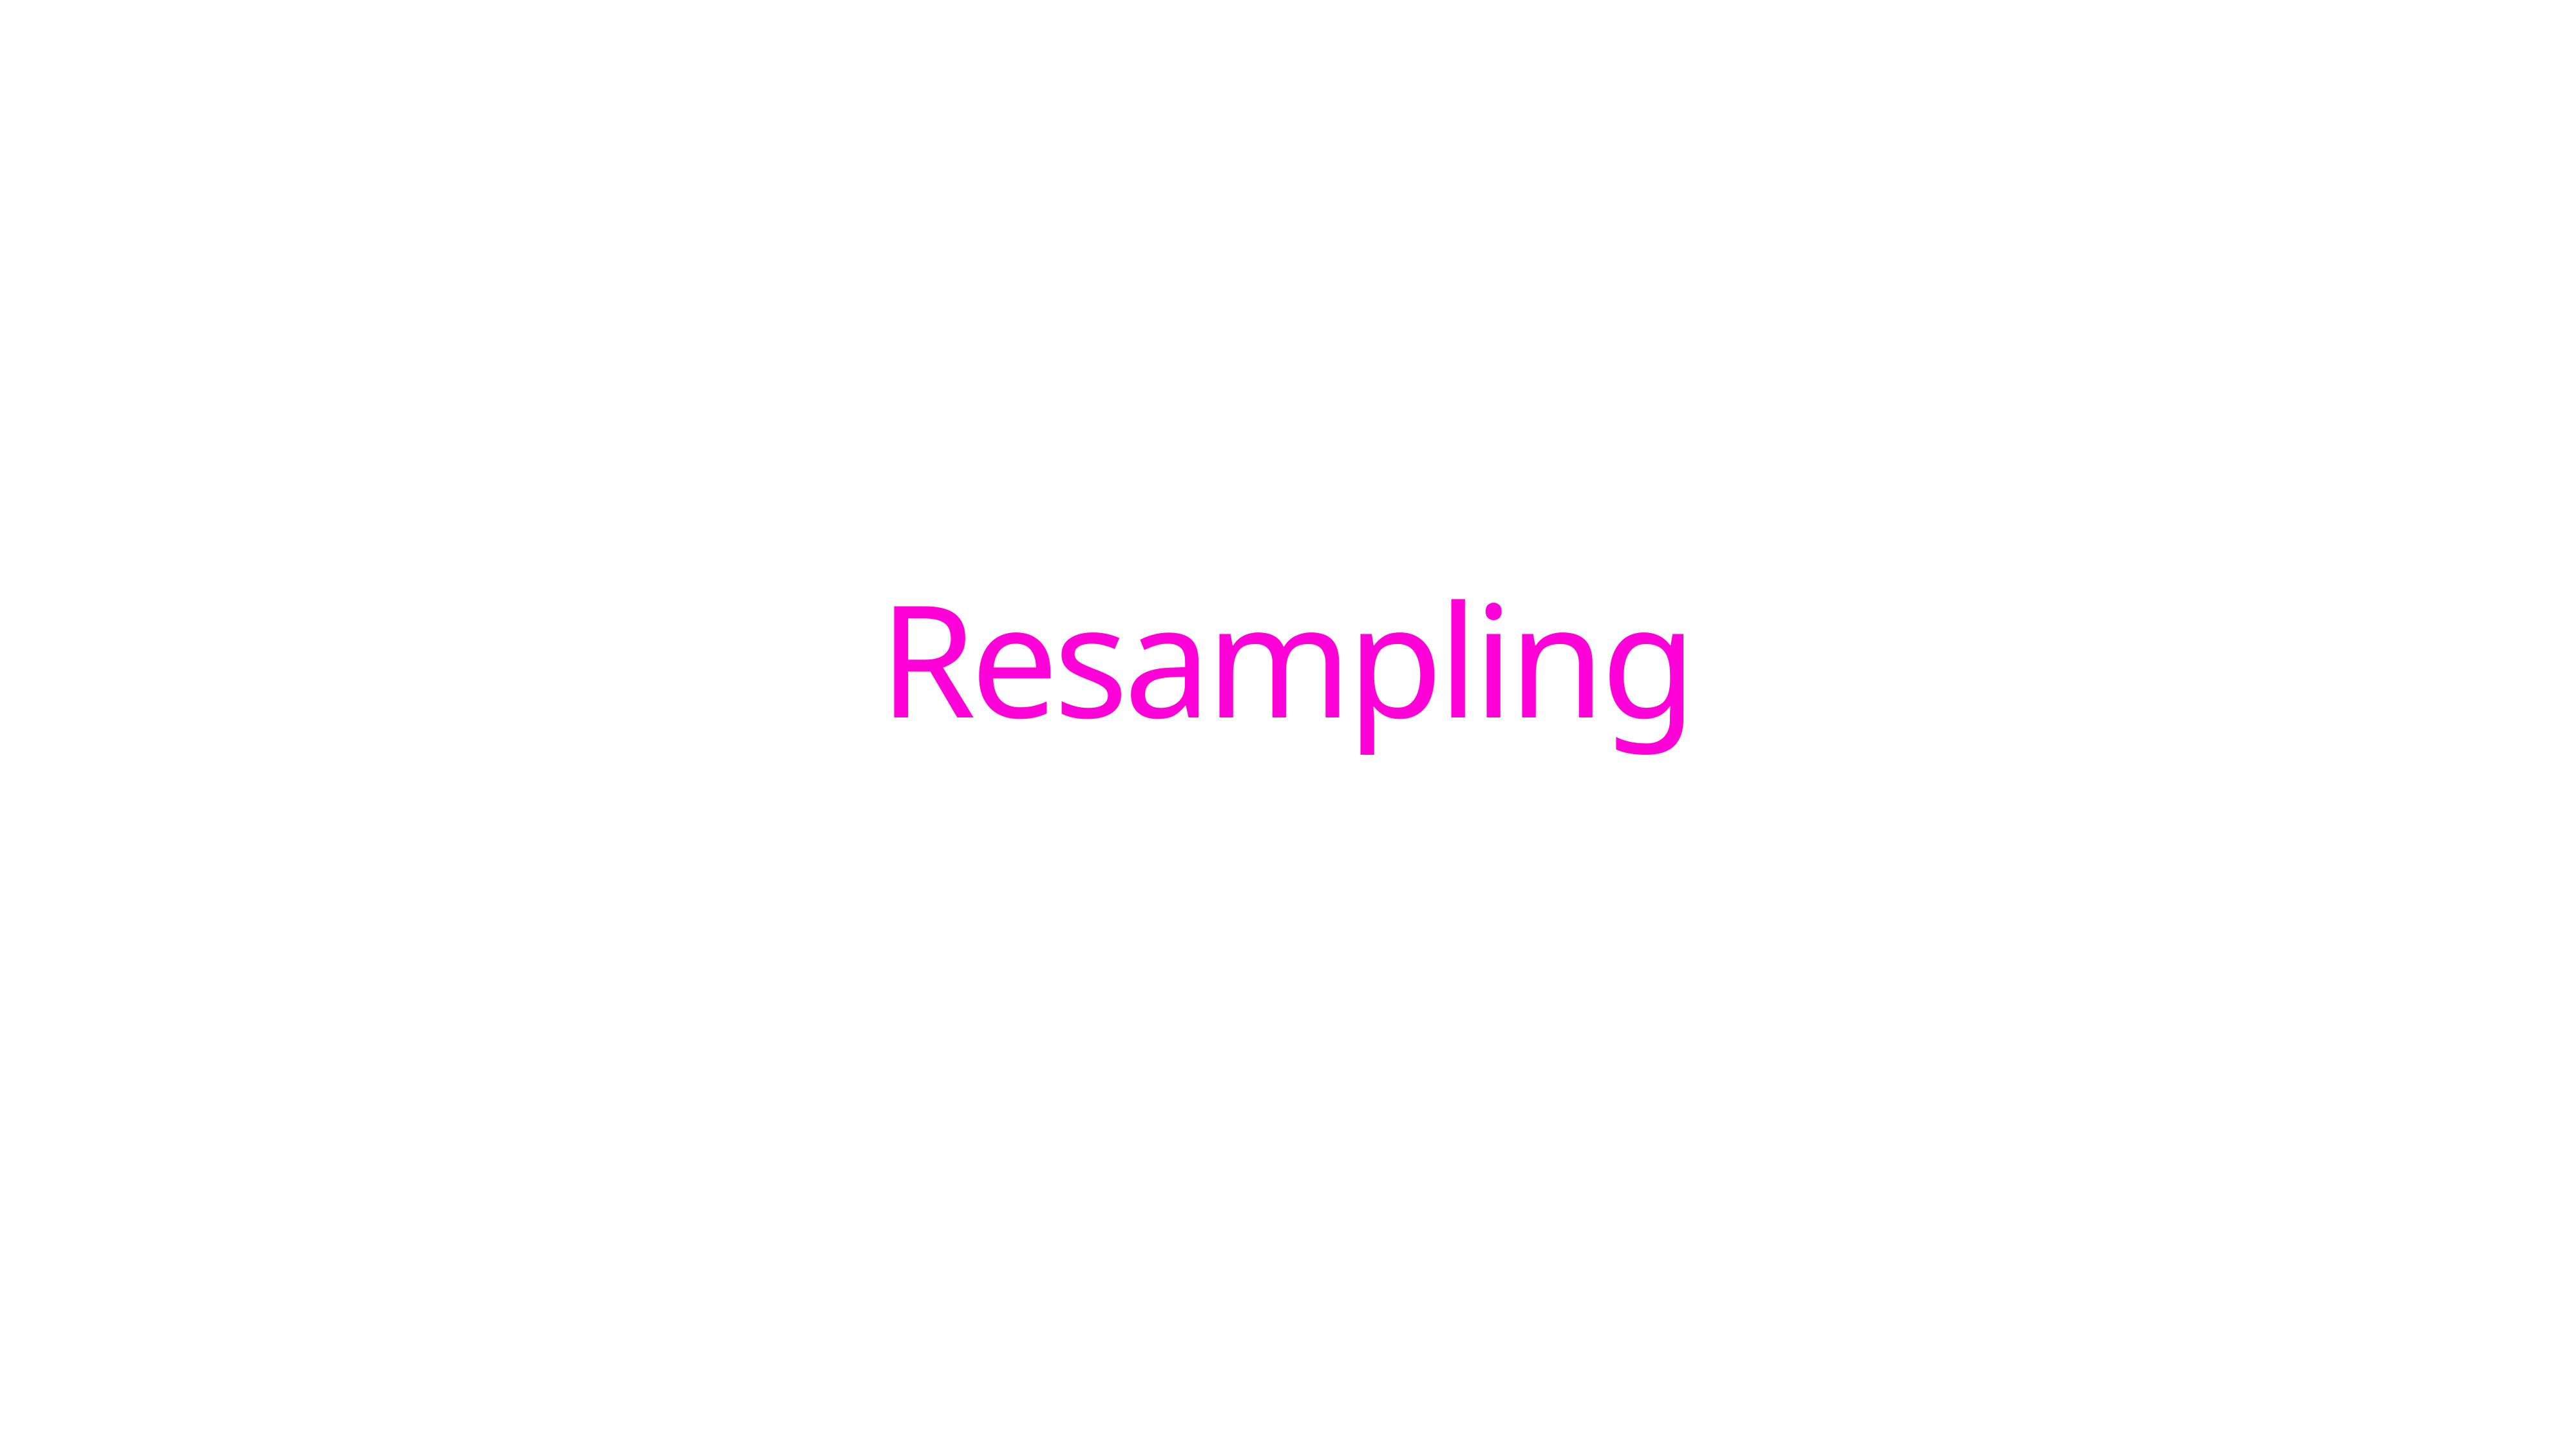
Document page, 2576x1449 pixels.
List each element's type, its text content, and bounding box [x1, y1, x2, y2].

title Resampling [133, 347, 2443, 757]
